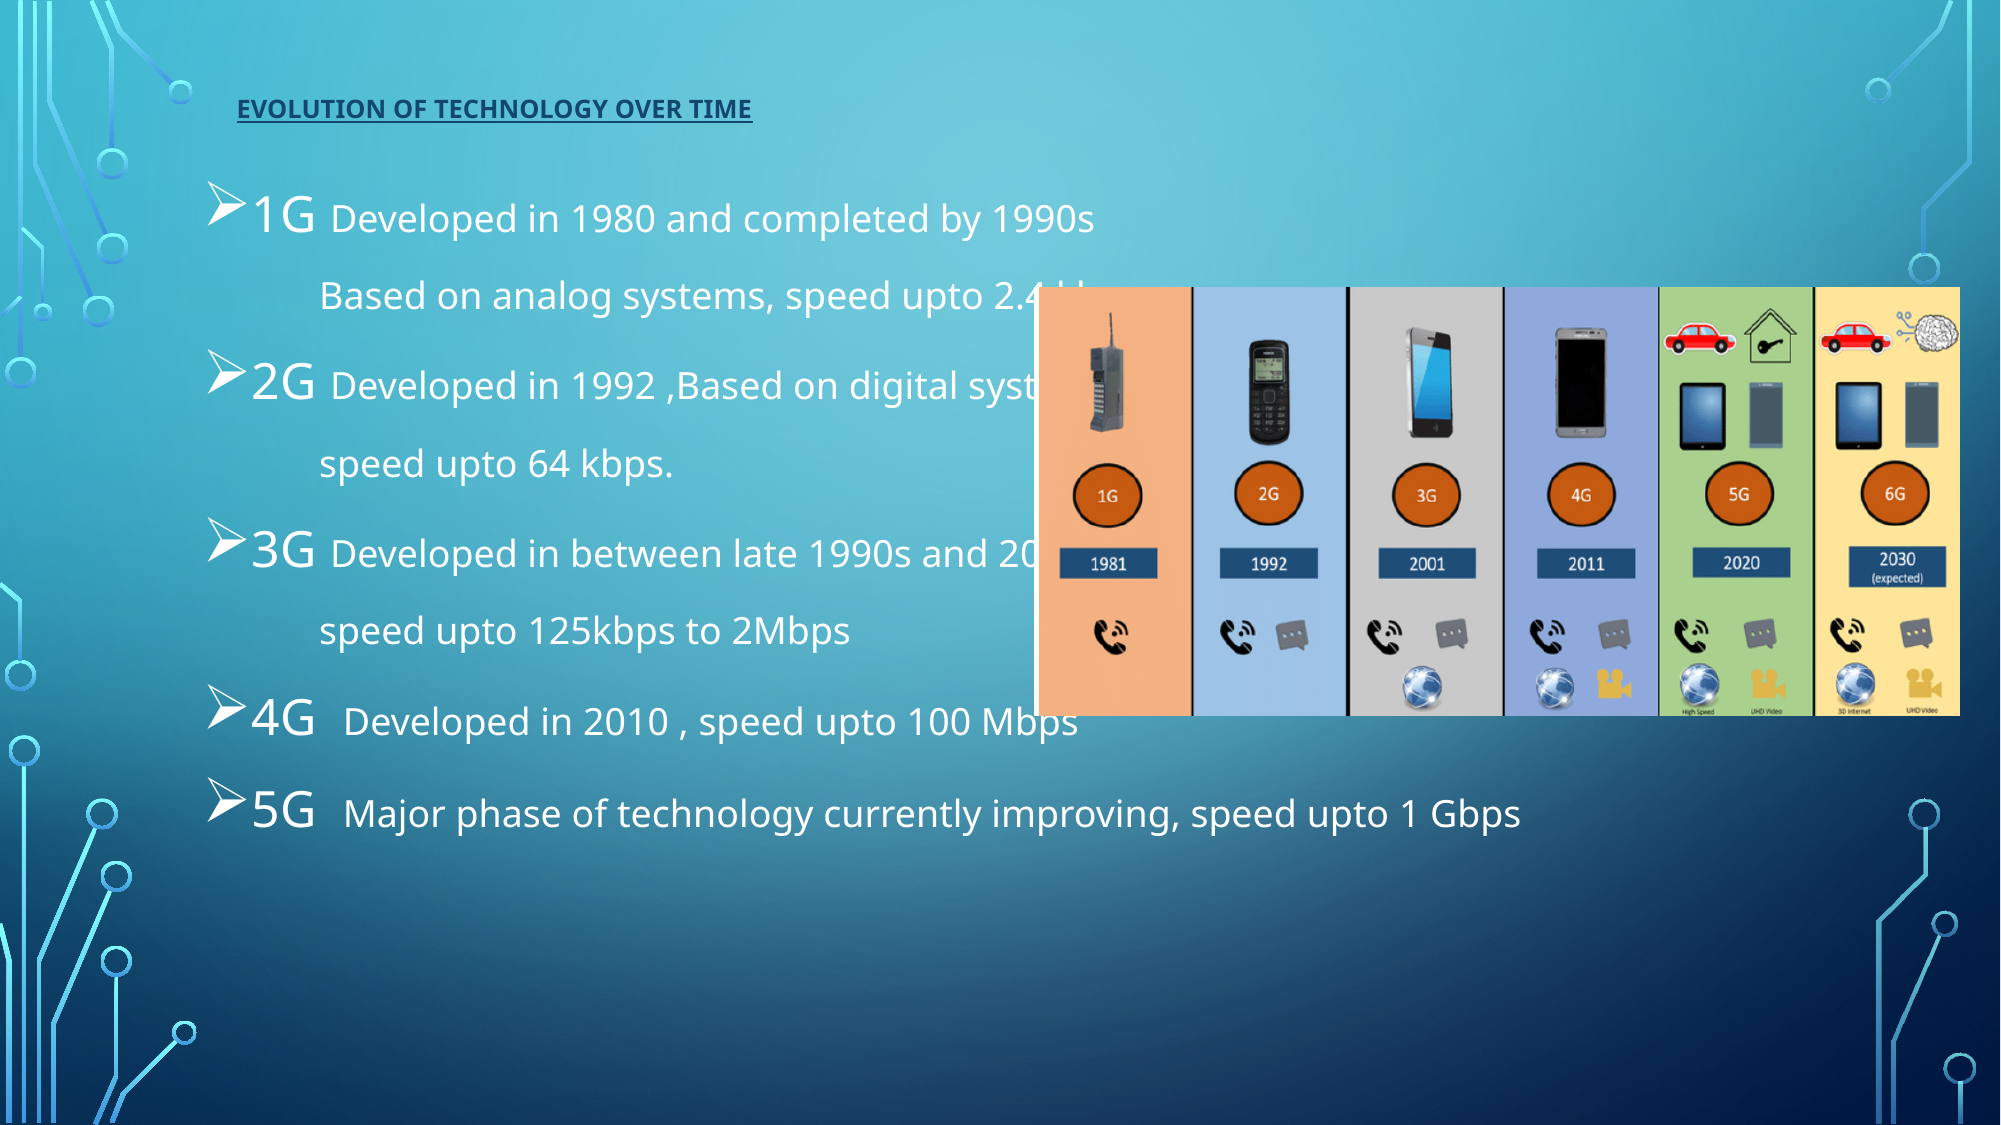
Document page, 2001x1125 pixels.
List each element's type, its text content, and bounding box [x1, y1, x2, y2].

picture [1033, 287, 1960, 716]
list 1G Developed in 1980 and completed by 1990s Based on analog systems, speed upto 2.4 kbps 2G Developed in 1992 ,Based on digital systems , speed upto 64 kbps. 3G Developed in between late 1990s and 2000s, speed upto 125kbps to 2Mbps 4G Developed in 2010 , speed upto 100 Mbps 5G Major phase of technology currently improving, speed upto 1 Gbps [187, 162, 1813, 950]
title Evolution of Technology over time [221, 88, 1847, 163]
